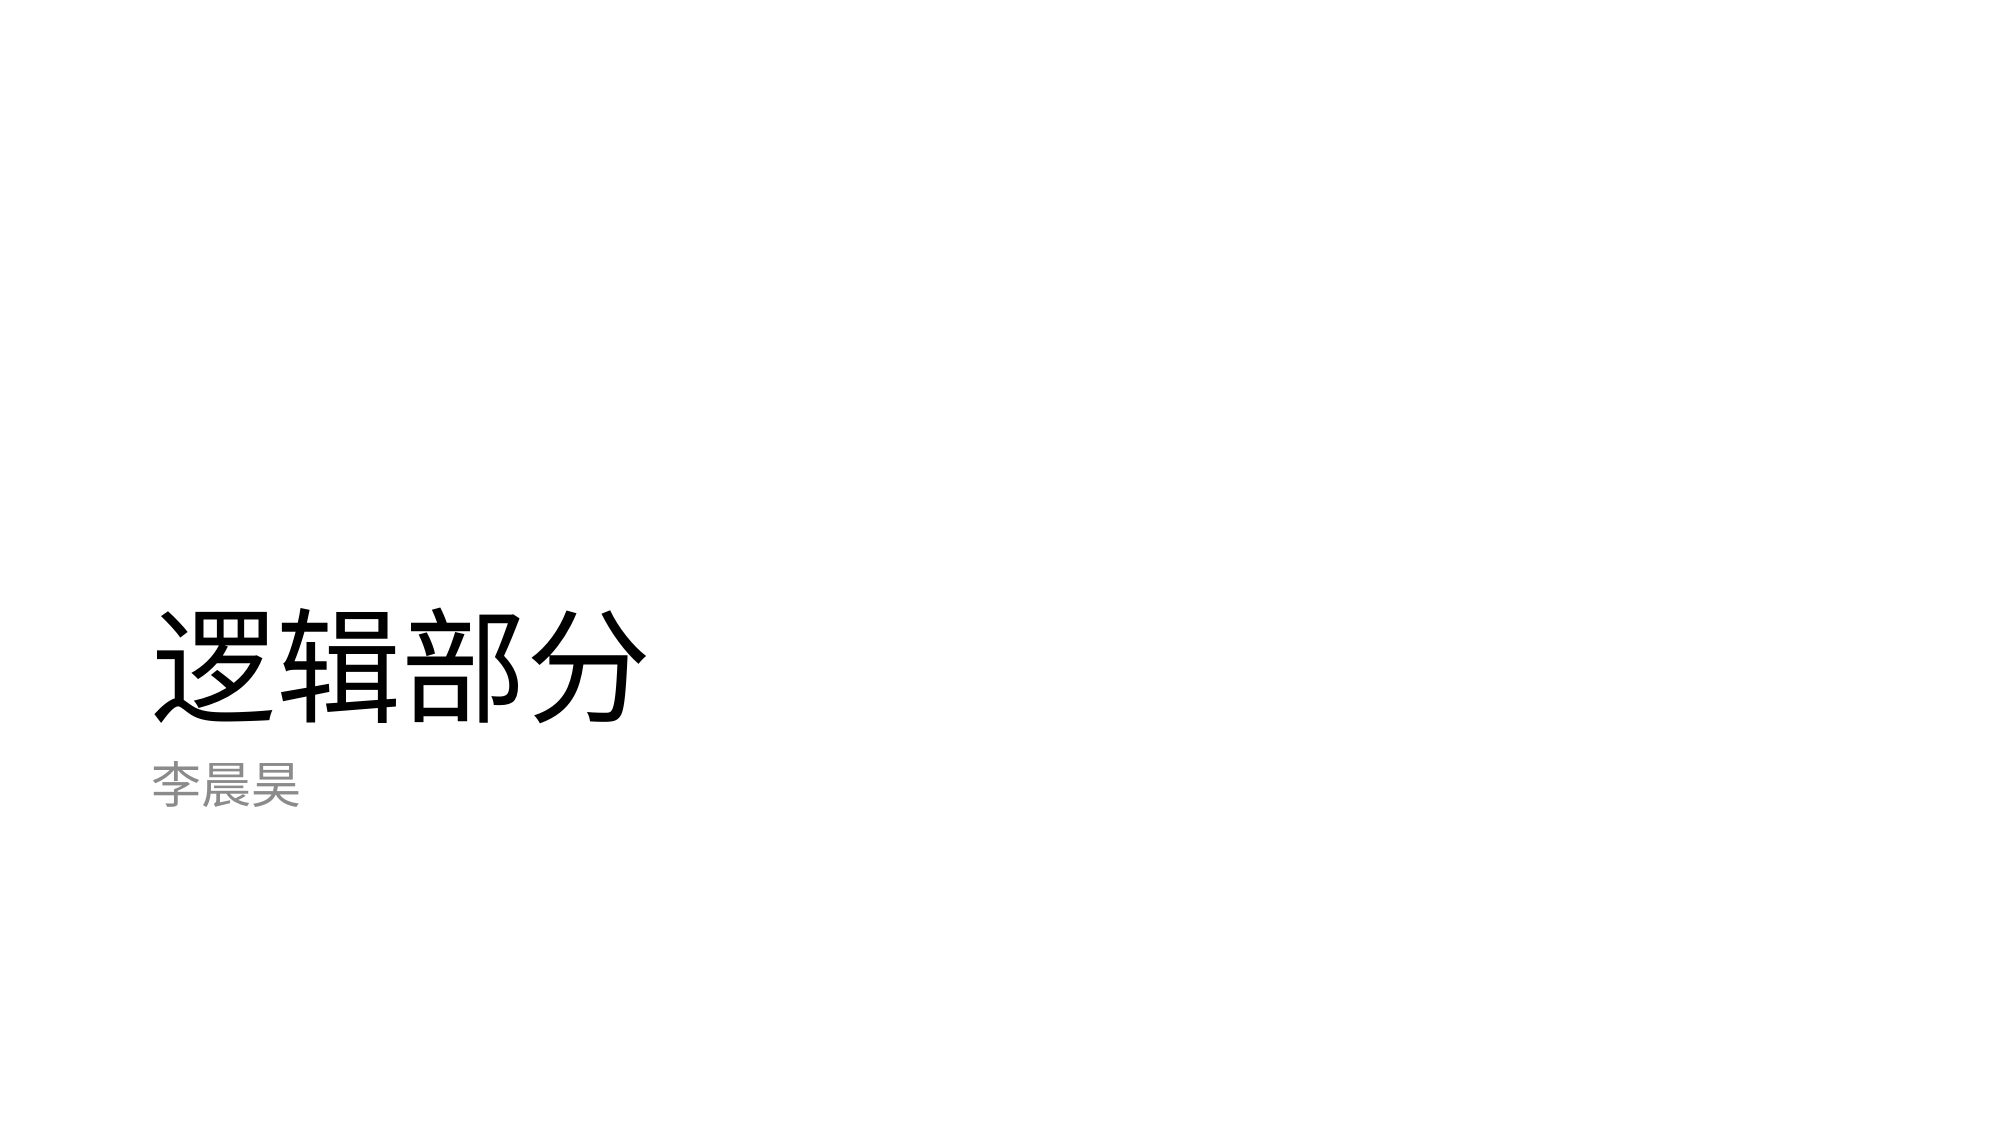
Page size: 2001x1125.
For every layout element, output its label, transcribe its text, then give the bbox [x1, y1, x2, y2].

title 逻辑部分 [136, 280, 1862, 749]
list 李晨昊 [136, 752, 1862, 999]
